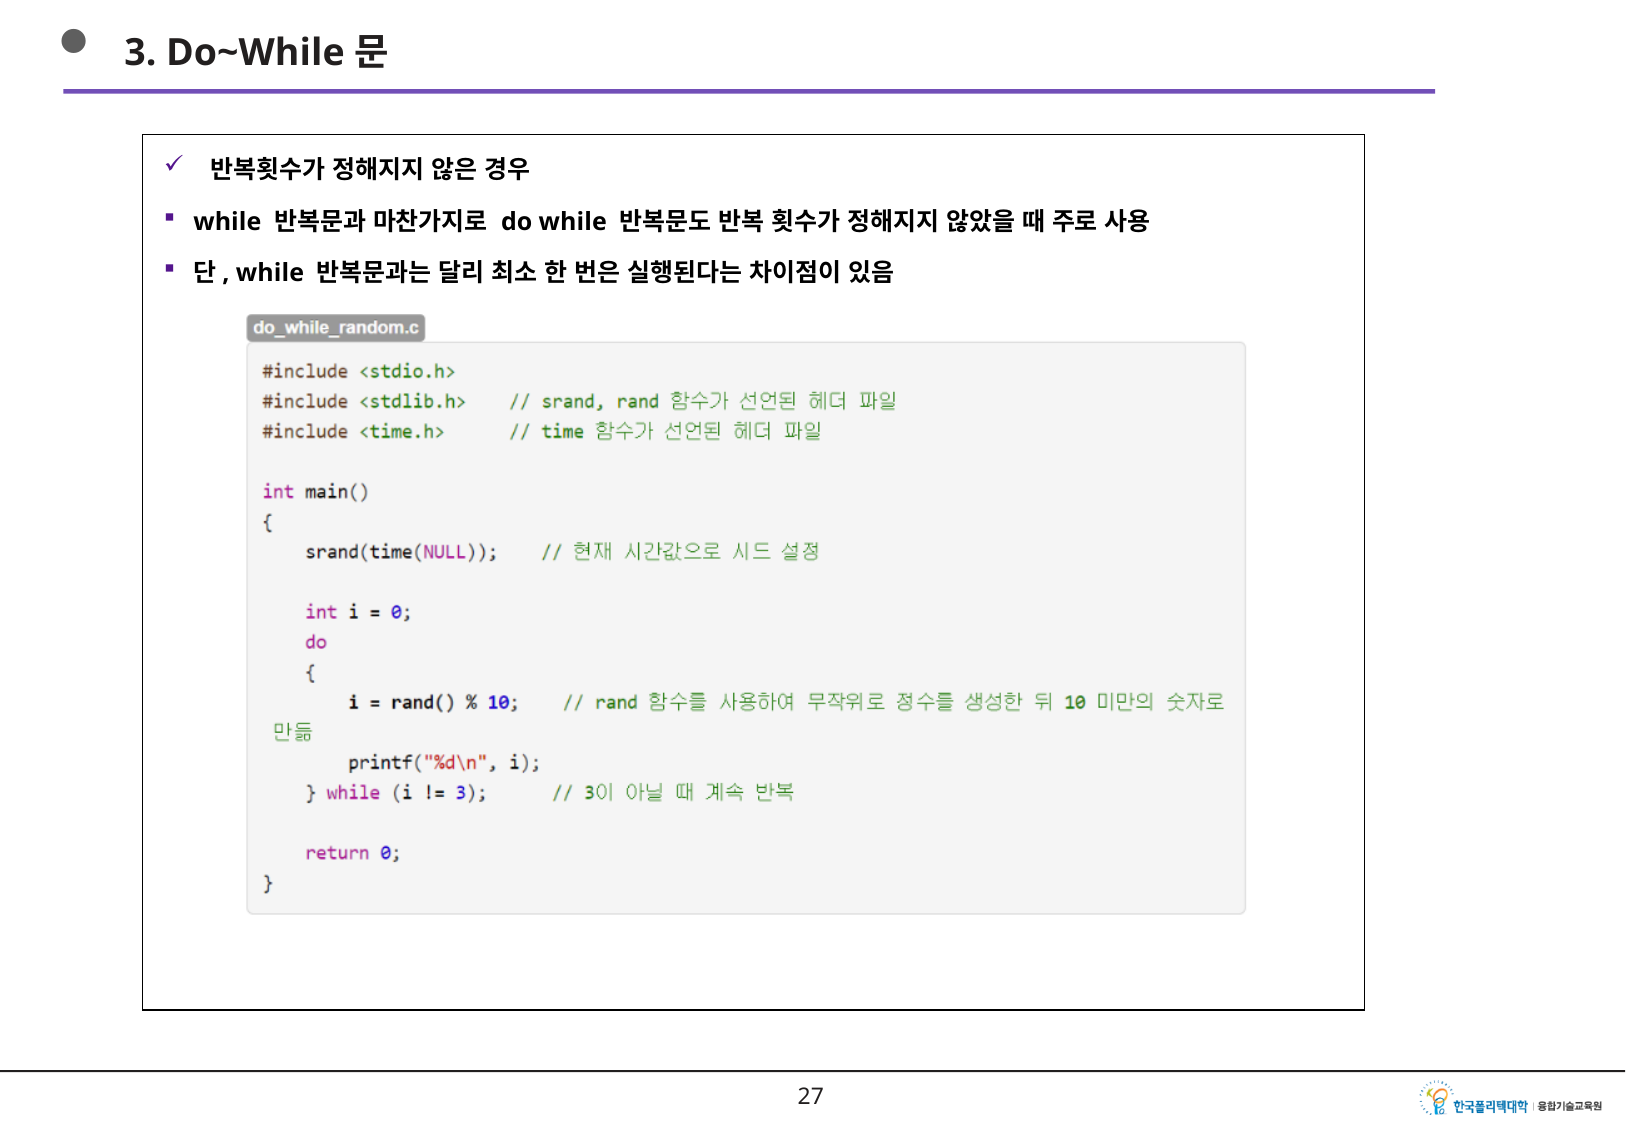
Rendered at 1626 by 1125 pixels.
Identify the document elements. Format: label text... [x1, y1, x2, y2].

picture [1415, 1076, 1604, 1118]
text_box [44, 0, 1604, 114]
text_box 반복횟수가 정해지지 않은 경우 while 반복문과 마찬가지로 do while 반복문도 반복 횟수가 정해지지 않았을 때 주로 사용 단, while 반복문과는 달리 최소 한 번은 실행된다는 차이점이 있음 [142, 134, 1365, 1011]
text_box 3. Do~While문 [109, 20, 943, 93]
picture [244, 308, 1250, 921]
text_box 26 [765, 1072, 857, 1123]
